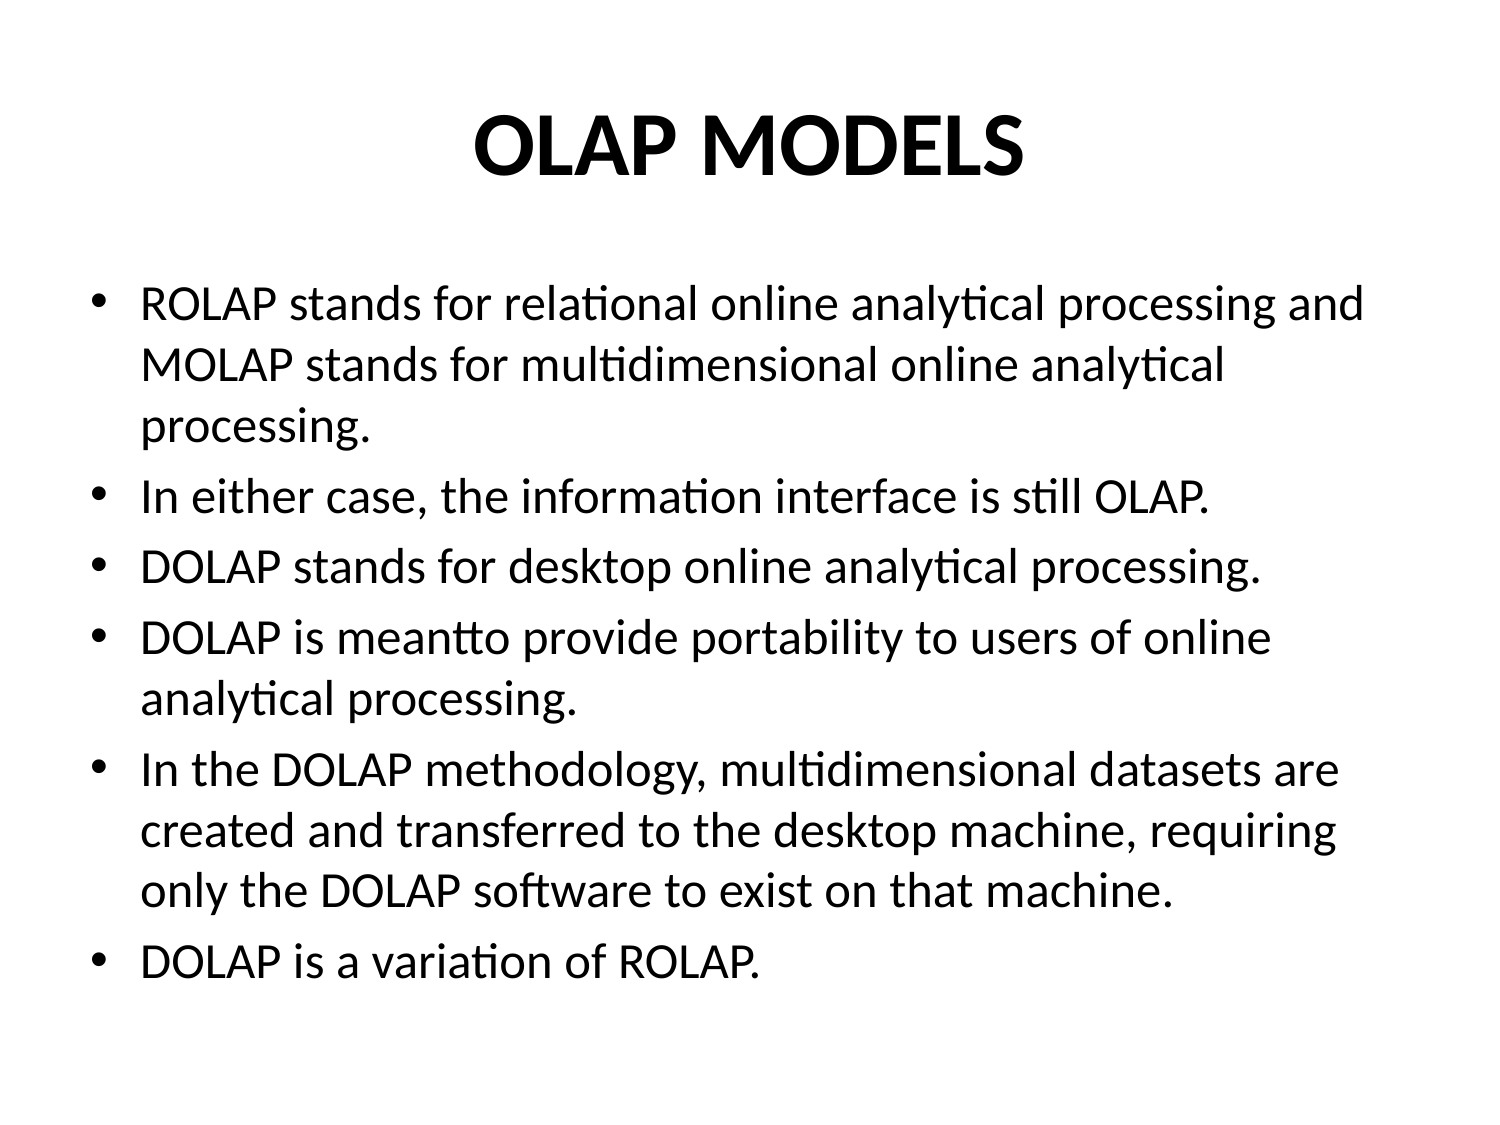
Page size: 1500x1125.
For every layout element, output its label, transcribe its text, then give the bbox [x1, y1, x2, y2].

list ROLAP stands for relational online analytical processing and MOLAP stands for multidimensional online analytical processing. In either case, the information interface is still OLAP. DOLAP stands for desktop online analytical processing. DOLAP is meantto provide portability to users of online analytical processing. In the DOLAP methodology, multidimensional datasets are created and transferred to the desktop machine, requiring only the DOLAP software to exist on that machine. DOLAP is a variation of ROLAP. [75, 262, 1425, 1005]
title OLAP MODELS [75, 45, 1425, 233]
